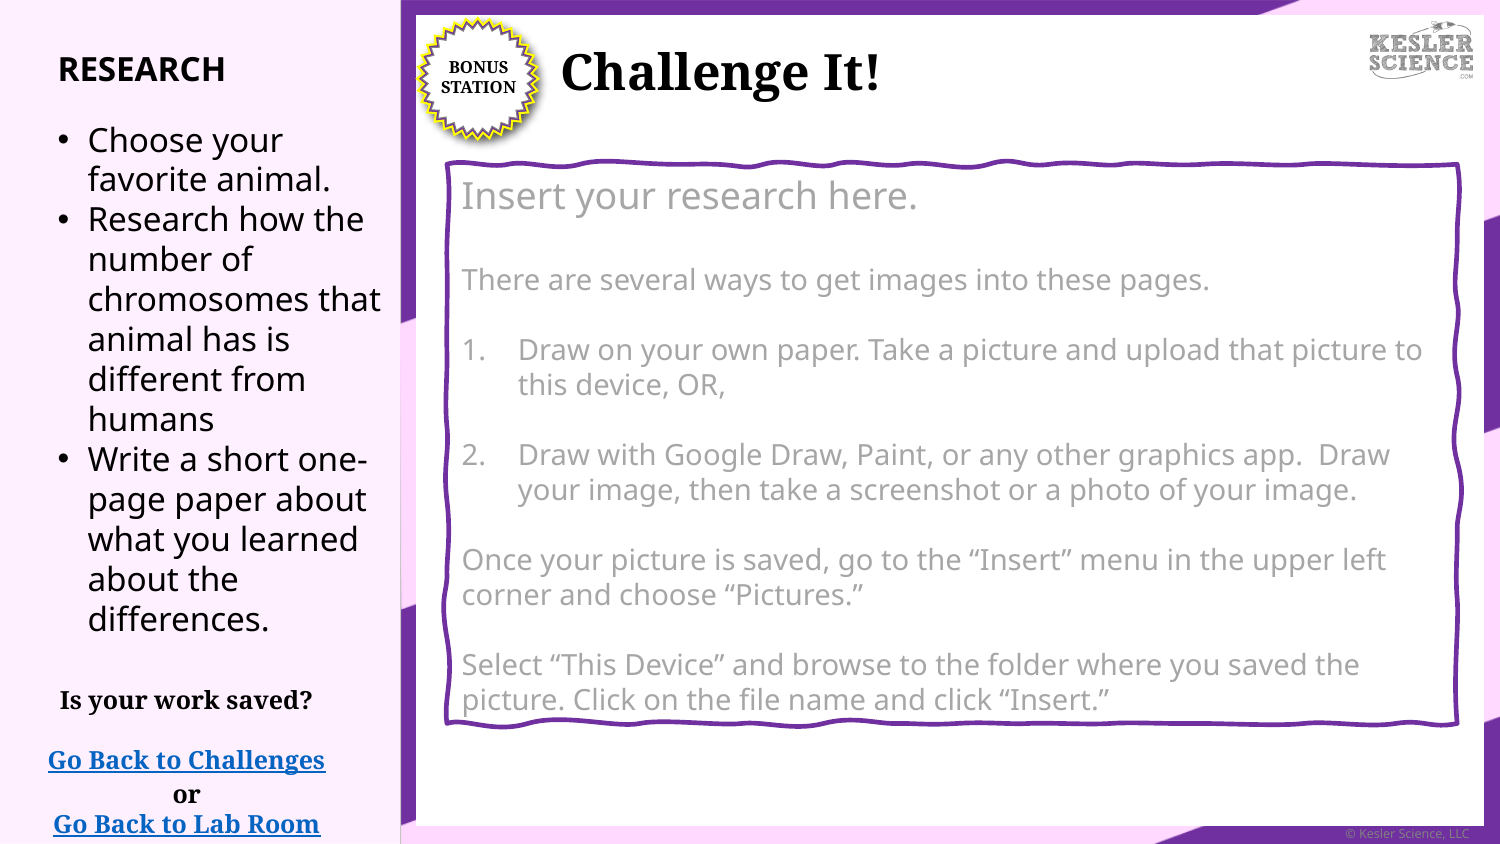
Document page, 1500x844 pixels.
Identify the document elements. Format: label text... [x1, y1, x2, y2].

text_box Is your work saved? Go Back to Challenges or Go Back to Lab Room [25, 677, 349, 844]
picture [400, 0, 1500, 844]
